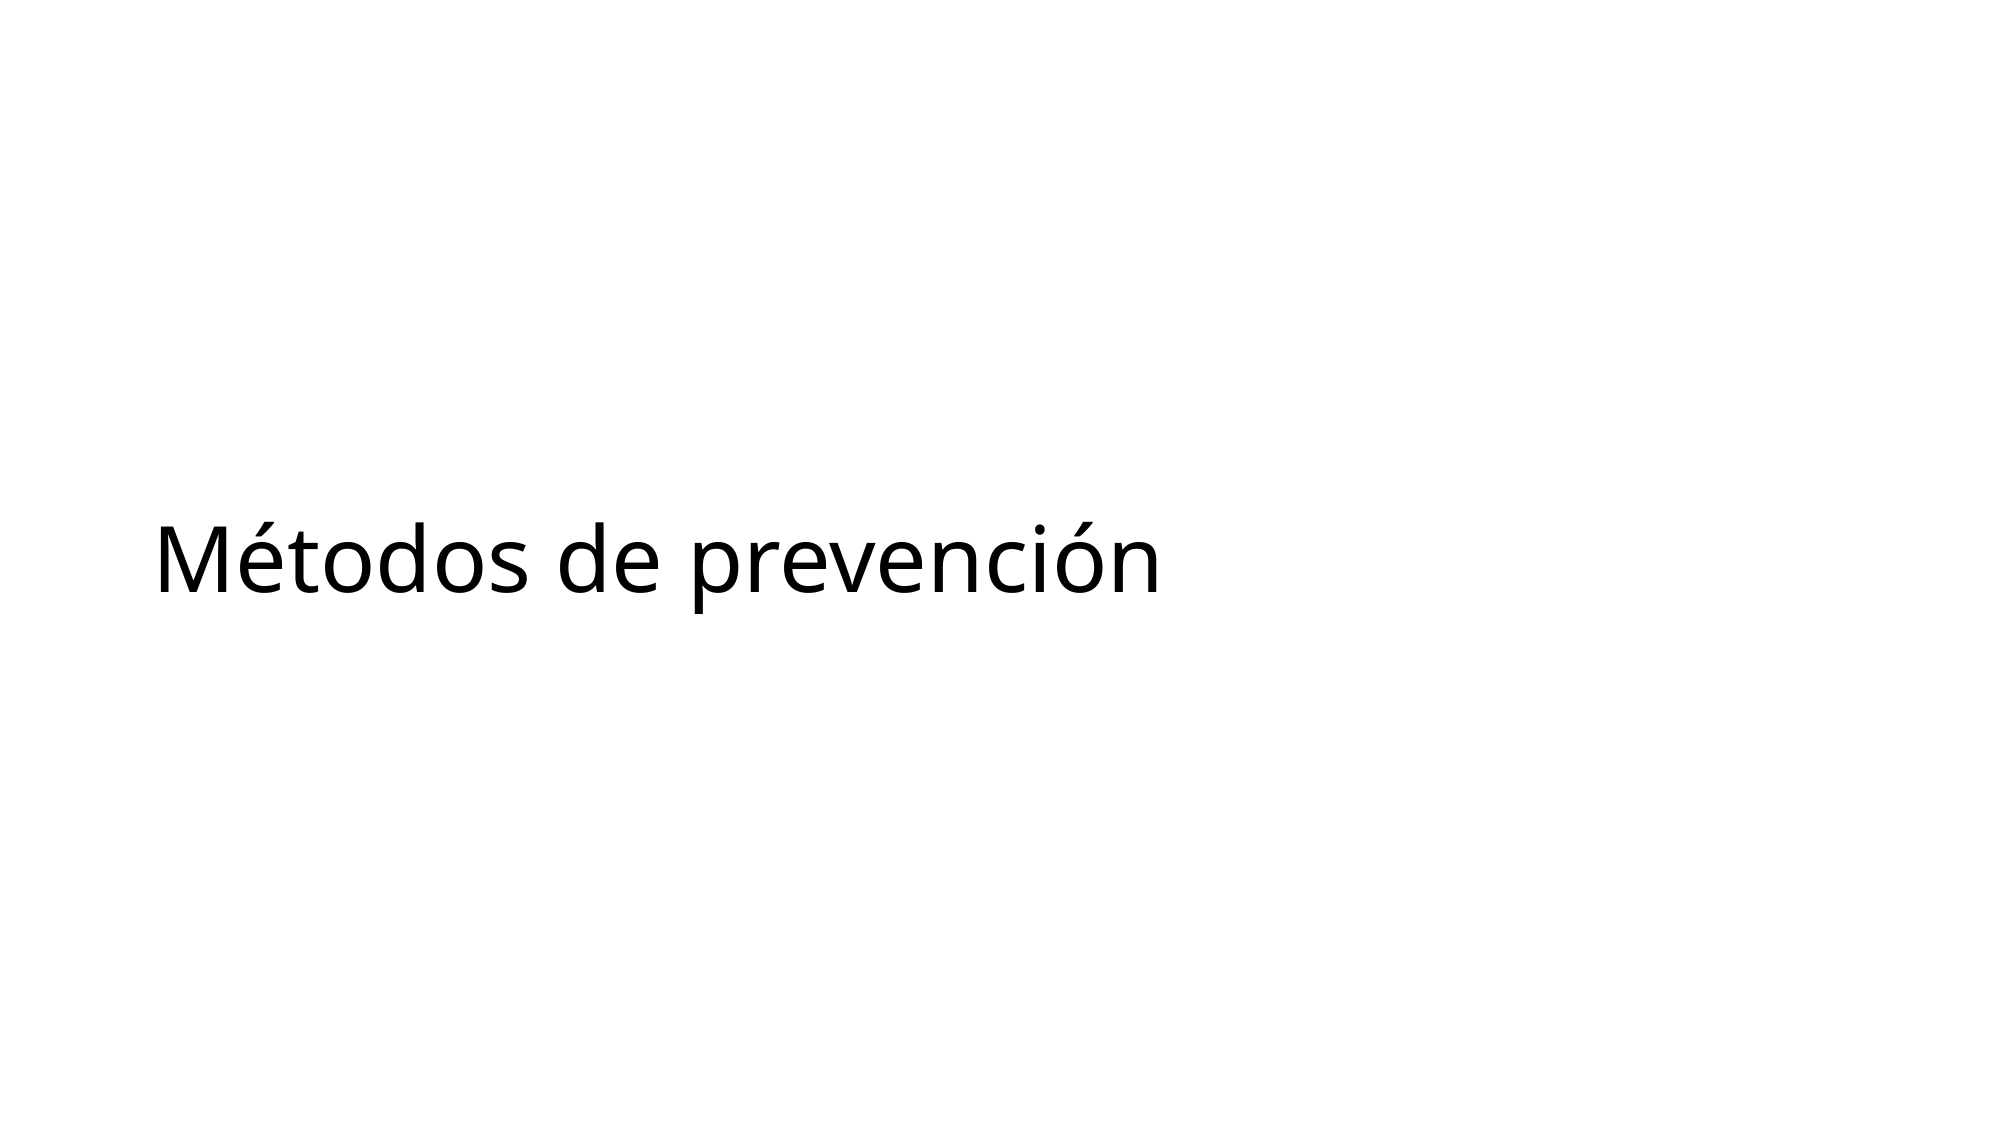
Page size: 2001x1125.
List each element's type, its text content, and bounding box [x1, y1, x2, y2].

title Métodos de prevención [137, 453, 1863, 672]
